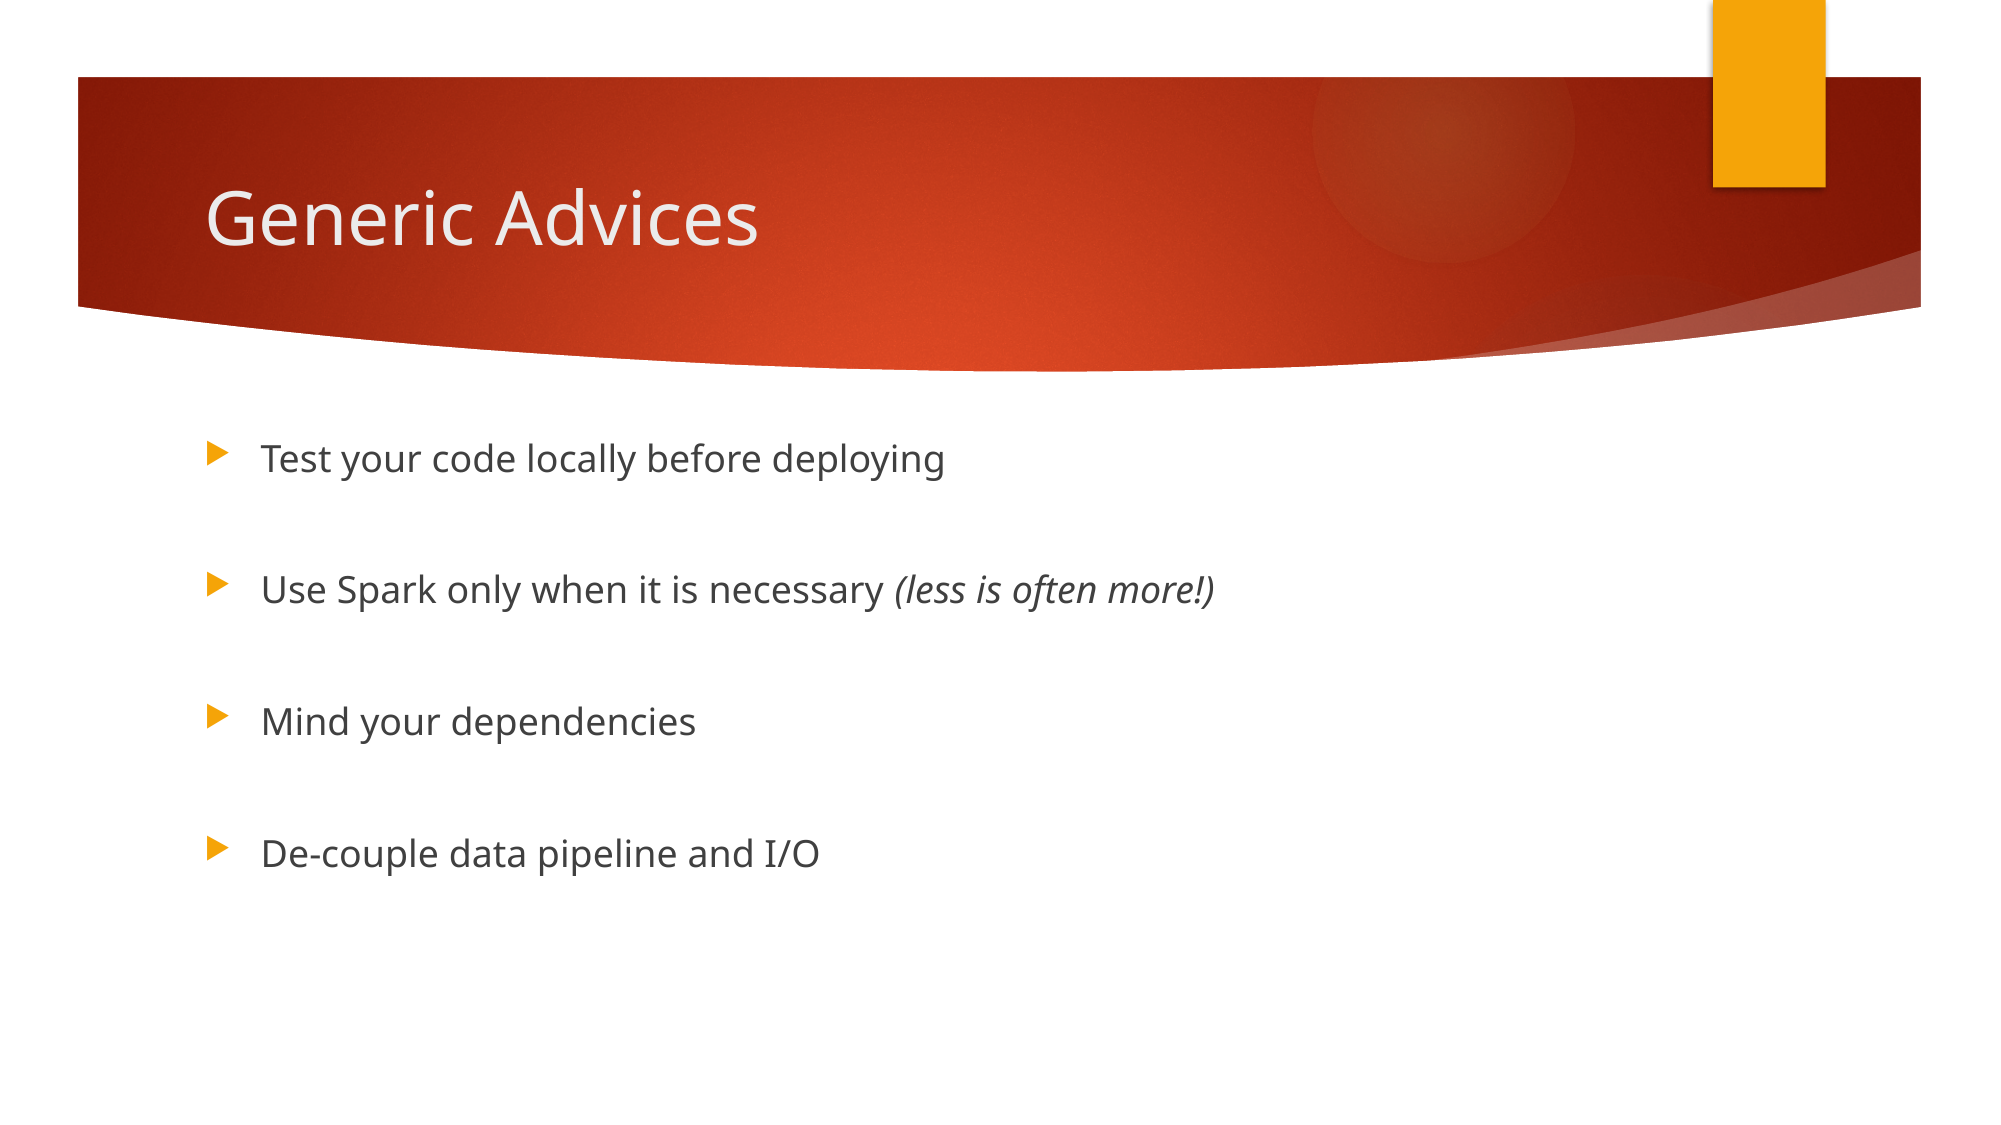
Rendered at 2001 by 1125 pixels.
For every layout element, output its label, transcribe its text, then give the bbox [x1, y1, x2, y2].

title Generic Advices [189, 155, 1627, 275]
list Test your code locally before deploying Use Spark only when it is necessary (less is often more!) Mind your dependencies De-couple data pipeline and I/O [189, 427, 1627, 988]
